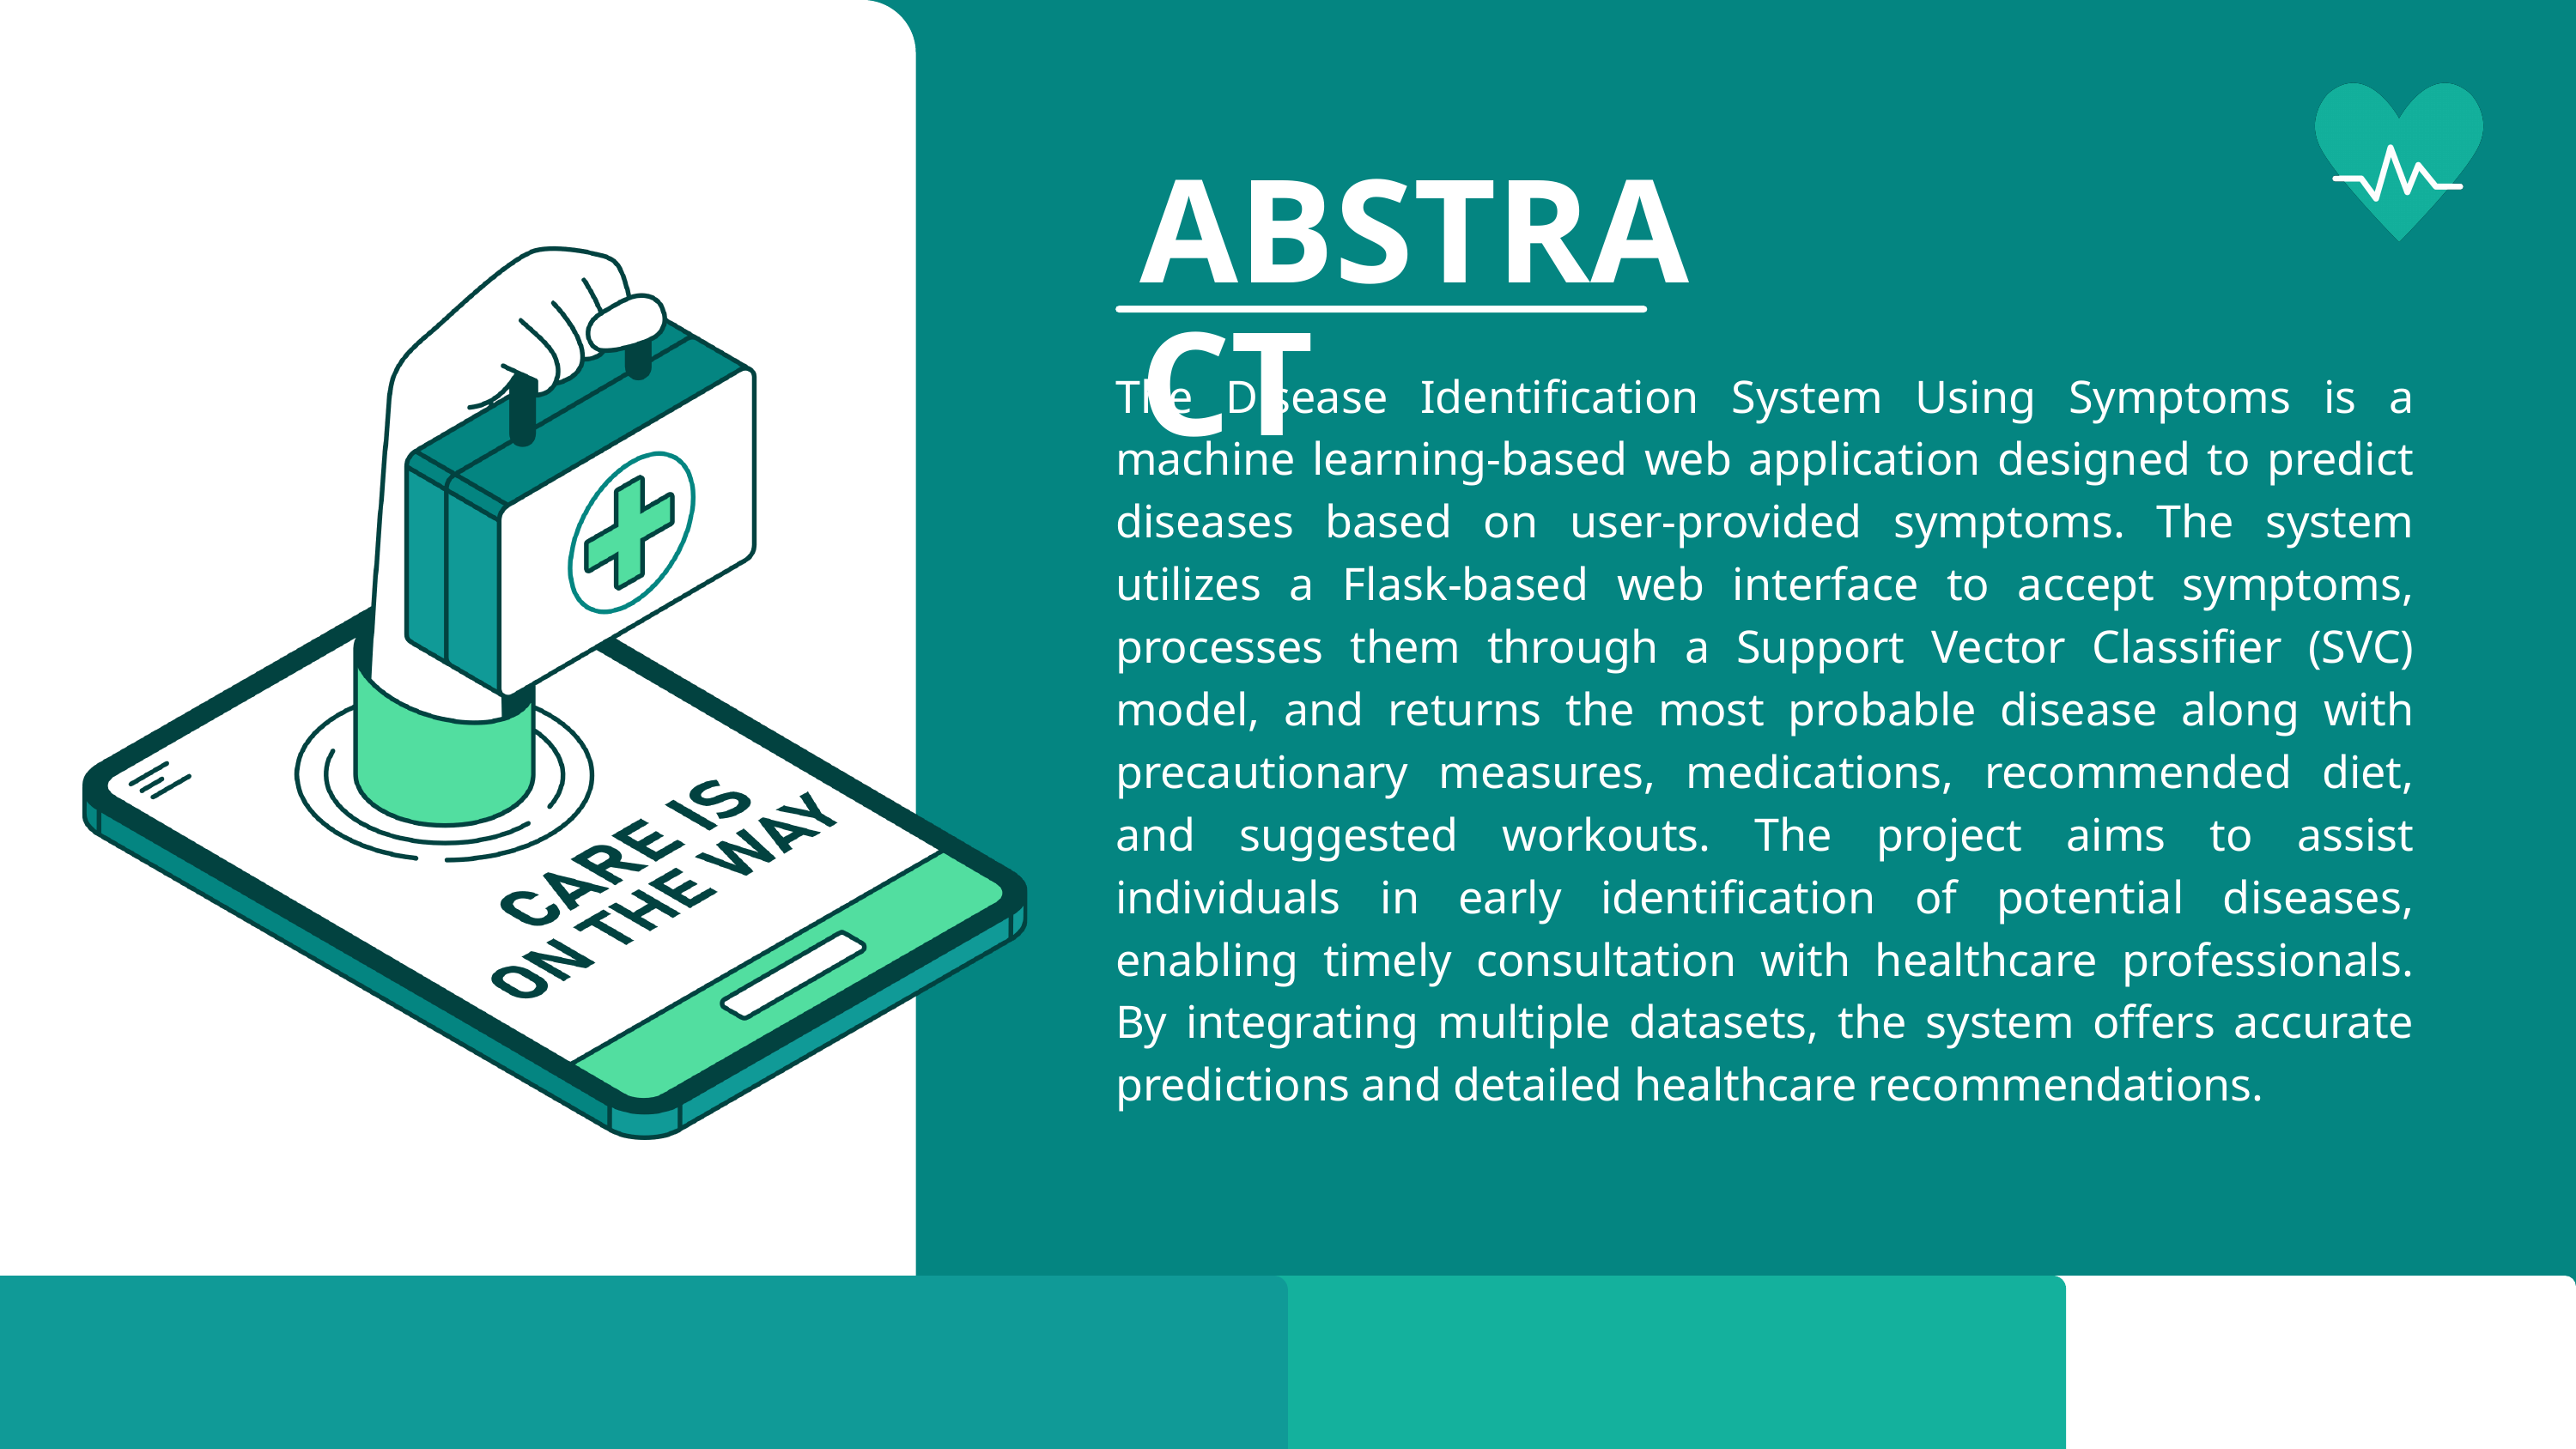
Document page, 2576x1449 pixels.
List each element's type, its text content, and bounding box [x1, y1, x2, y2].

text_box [1115, 305, 1648, 313]
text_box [2069, 1275, 2576, 1449]
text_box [0, 1275, 1289, 1449]
text_box ABSTRACT [1139, 158, 1754, 359]
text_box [1289, 1275, 2067, 1449]
text_box [920, 241, 1028, 1141]
text_box [2306, 59, 2493, 242]
text_box The Disease Identification System Using Symptoms is a machine learning-based web application designed to predict diseases based on user-provided symptoms. The system utilizes a Flask-based web interface to accept symptoms, processes them through a Support Vector Classifier (SVC) model, and returns the most probable disease along with precautionary measures, medications, recommended diet, and suggested workouts. The project aims to assist individuals in early identification of potential diseases, enabling timely consultation with healthcare professionals. By integrating multiple datasets, the system offers accurate predictions and detailed healthcare recommendations. [1115, 359, 2415, 1111]
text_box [0, 0, 916, 1272]
